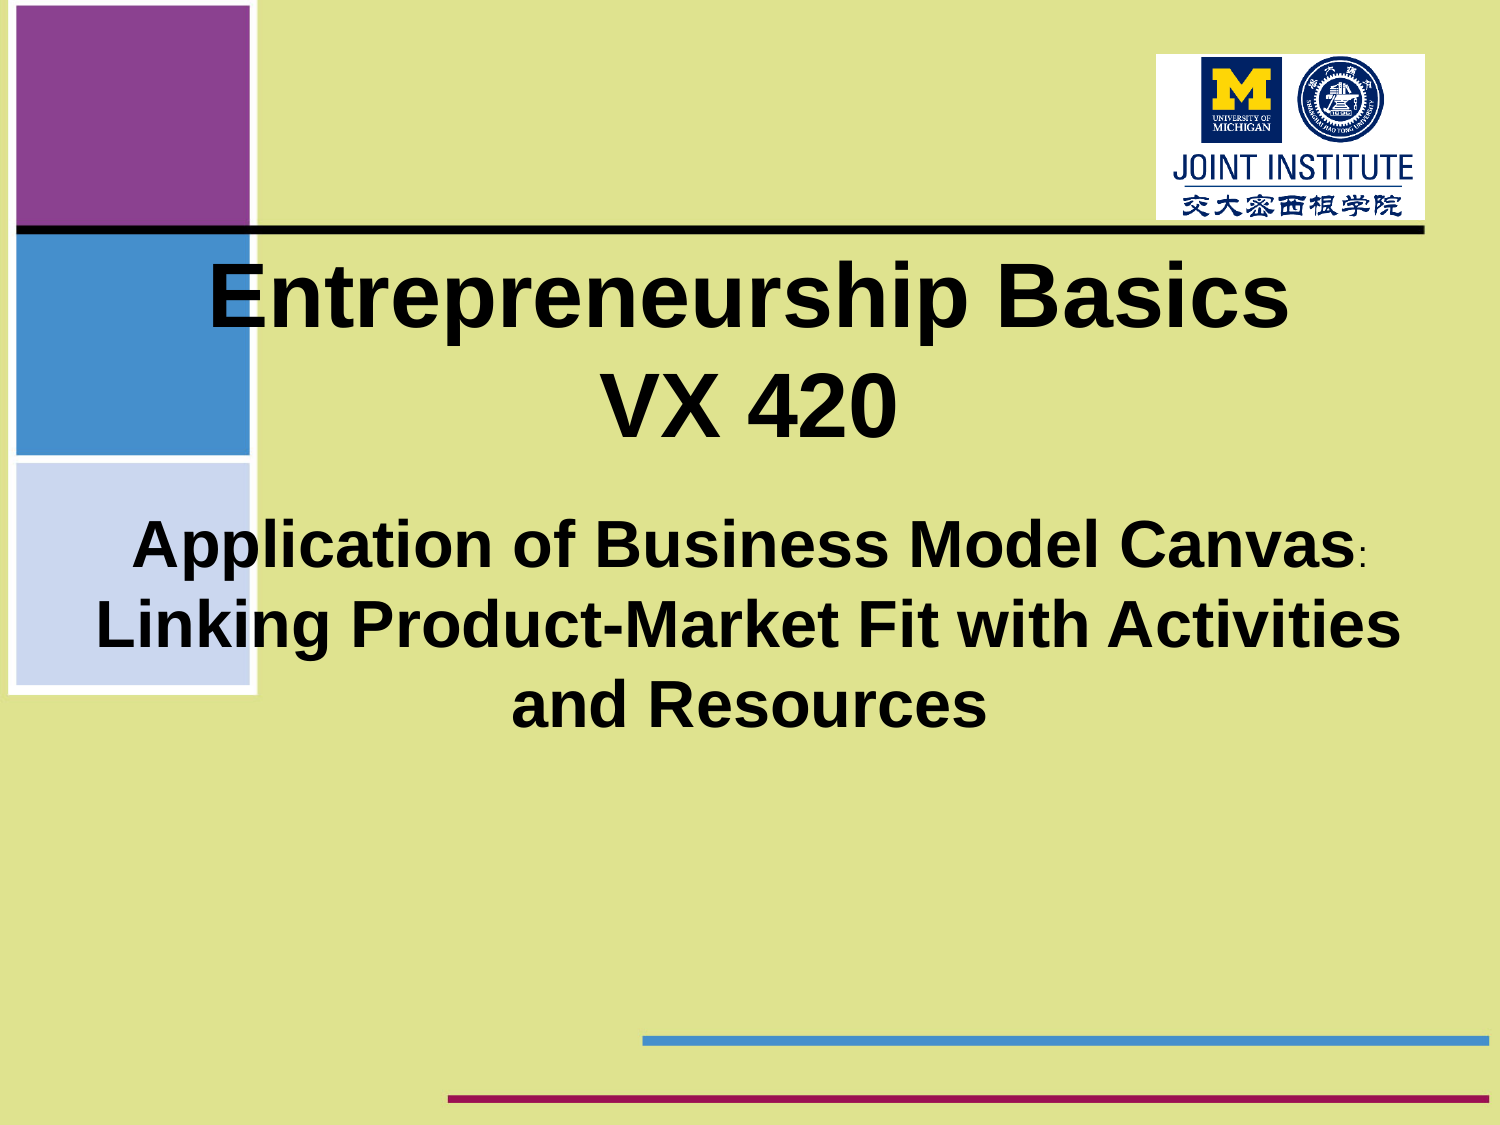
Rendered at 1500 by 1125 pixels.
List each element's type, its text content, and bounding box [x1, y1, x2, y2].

text_box Entrepreneurship Basics VX 420 Application of Business Model Canvas: Linking Product-Market Fit with Activities and Resources [74, 429, 1425, 547]
picture [0, 0, 1500, 1125]
